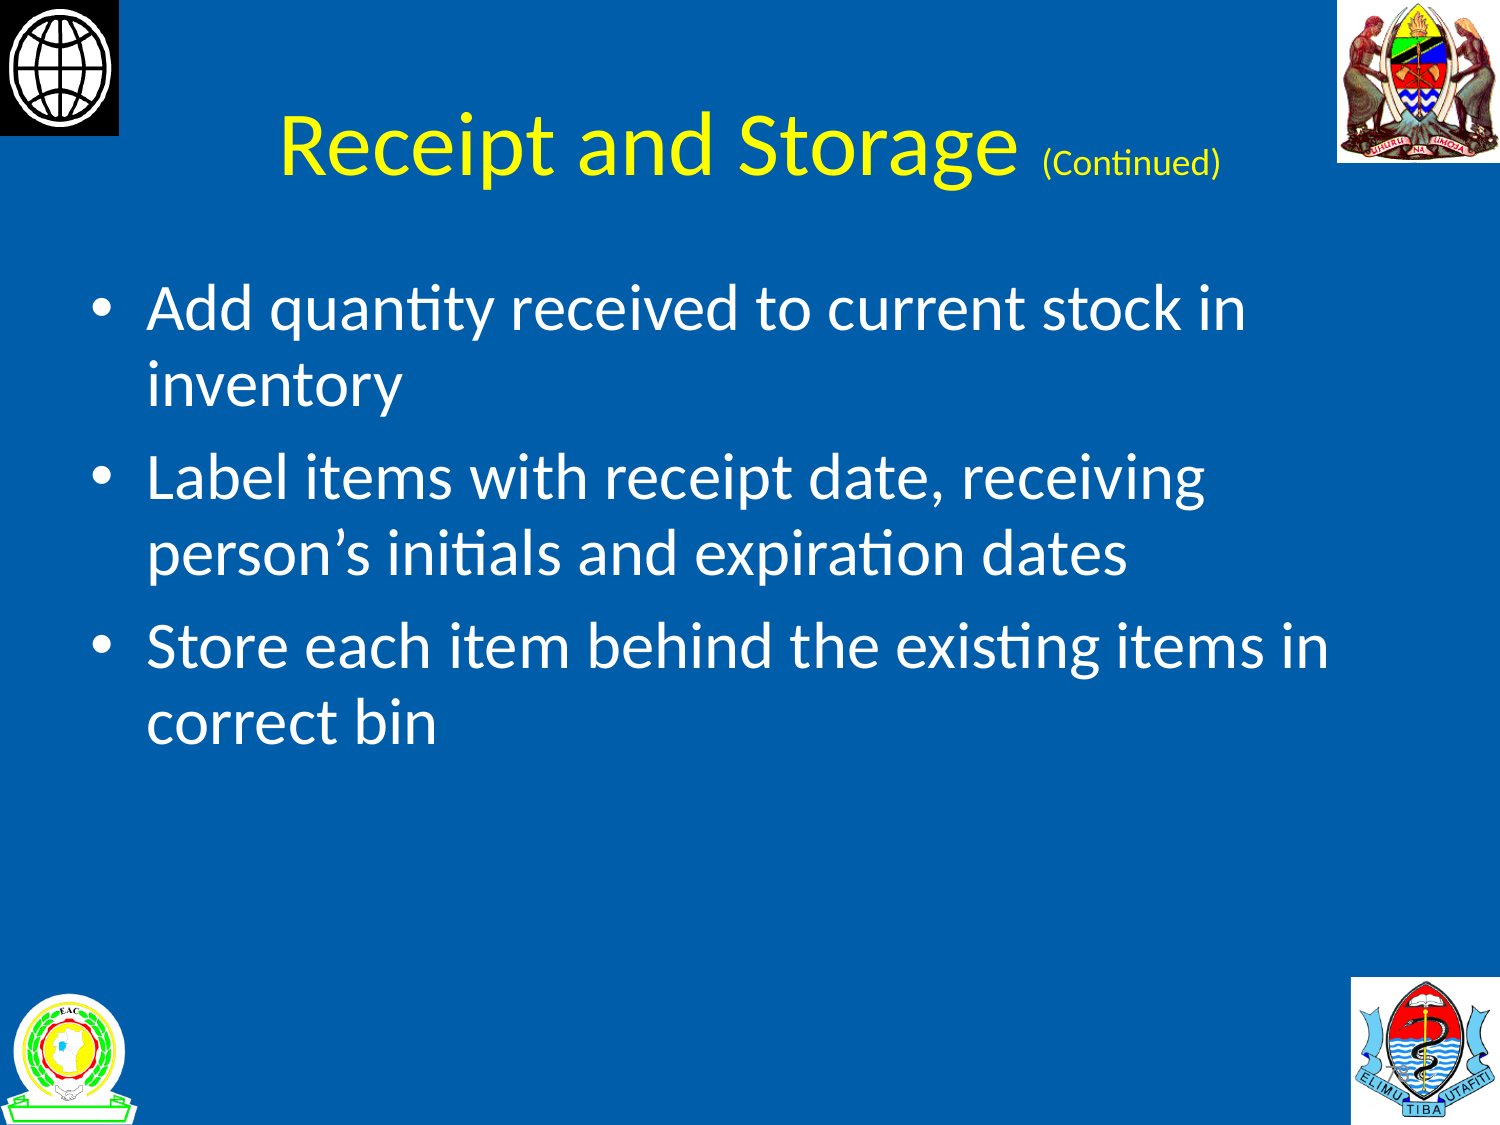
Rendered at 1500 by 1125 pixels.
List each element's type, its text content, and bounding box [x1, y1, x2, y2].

title Receipt and Storage (Continued) [75, 45, 1425, 233]
picture [0, 0, 119, 136]
picture [1337, 0, 1500, 163]
picture [1350, 977, 1500, 1125]
text_box Add quantity received to current stock in inventory Label items with receipt date, receiving person’s initials and expiration dates Store each item behind the existing items in correct bin [74, 262, 1425, 1005]
text_box <number> [1074, 1042, 1425, 1103]
picture [0, 993, 137, 1125]
